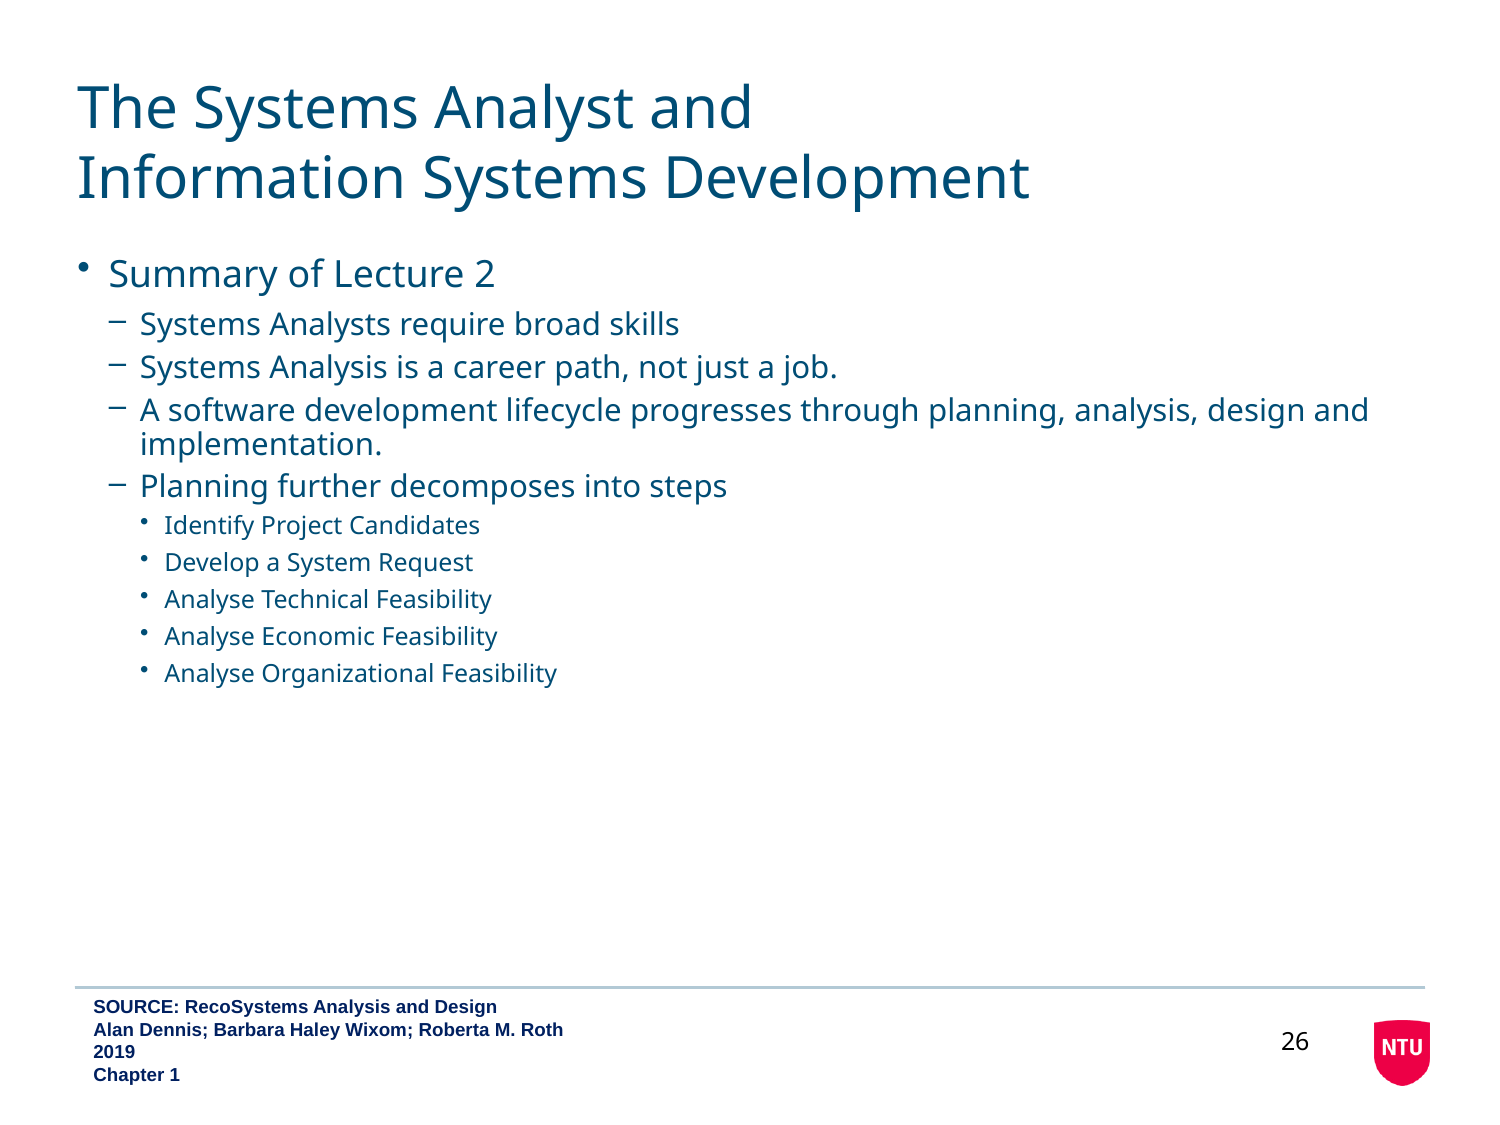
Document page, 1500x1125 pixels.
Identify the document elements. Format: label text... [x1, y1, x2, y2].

title The Systems Analyst and Information Systems Development [62, 62, 1425, 237]
picture [1374, 1020, 1430, 1086]
text_box SOURCE: RecoSystems Analysis and Design Alan Dennis; Barbara Haley Wixom; Roberta M. Roth 2019 Chapter 1 [78, 987, 579, 1115]
slide_number 26 [974, 1017, 1325, 1097]
list Summary of Lecture 2 Systems Analysts require broad skills Systems Analysis is a career path, not just a job. A software development lifecycle progresses through planning, analysis, design and implementation. Planning further decomposes into steps Identify Project Candidates Develop a System Request Analyse Technical Feasibility Analyse Economic Feasibility Analyse Organizational Feasibility [62, 237, 1425, 773]
